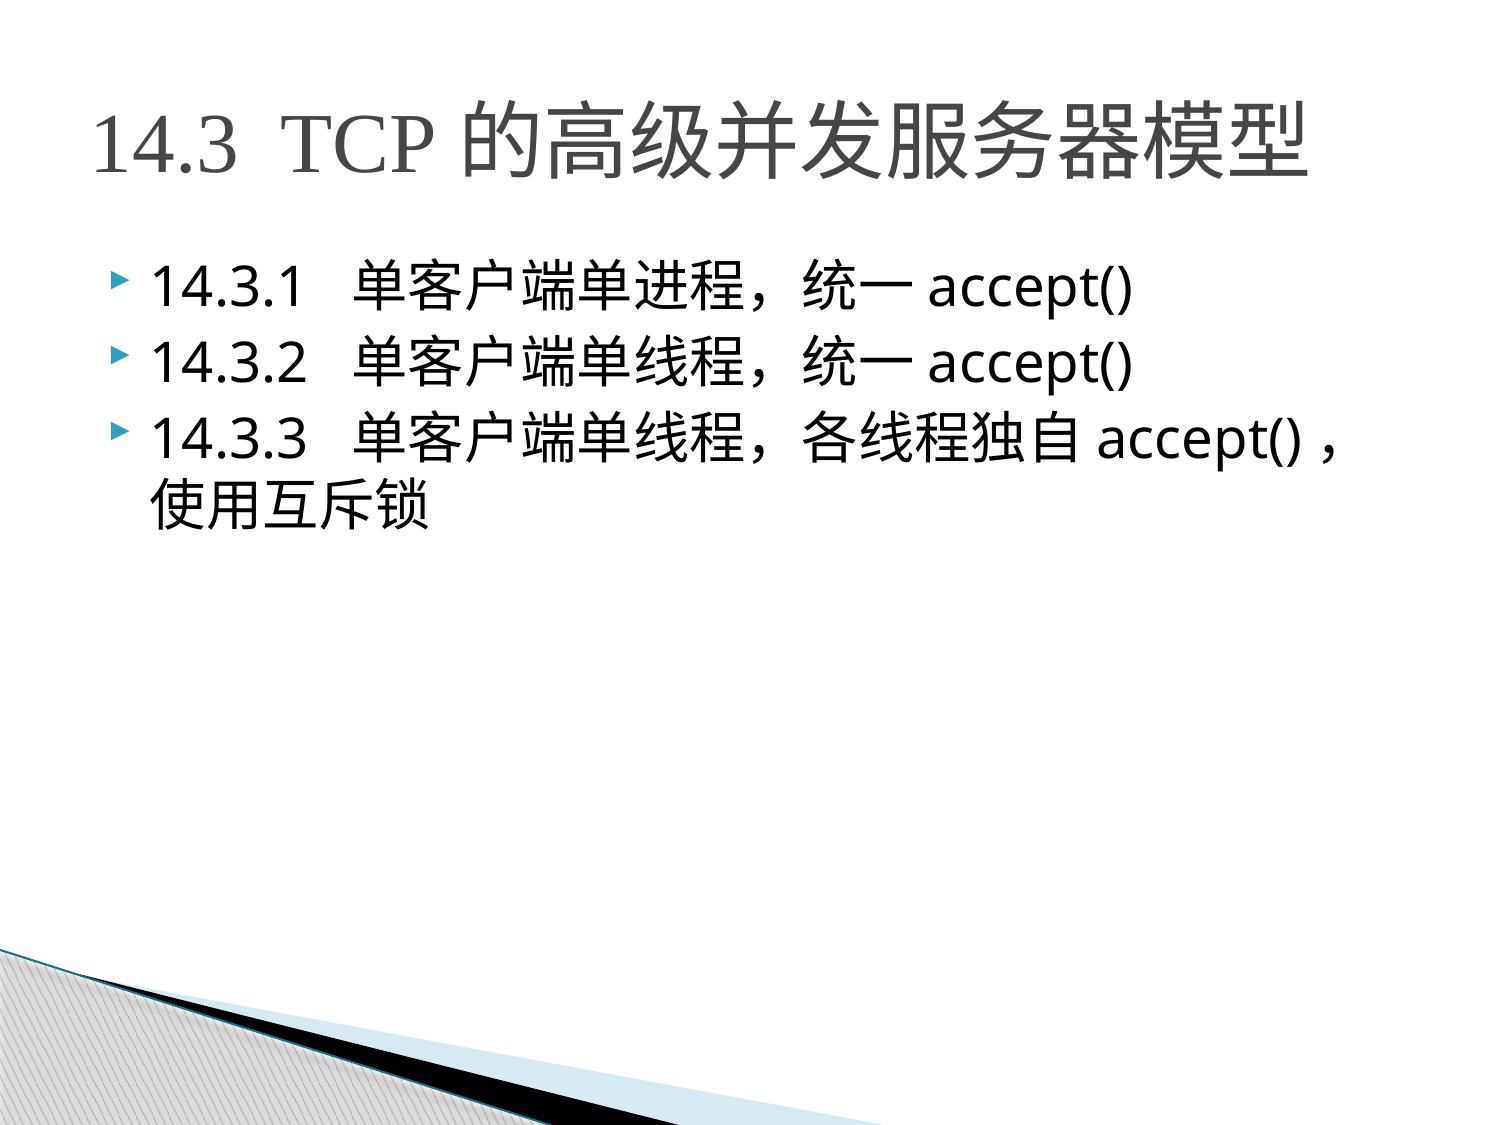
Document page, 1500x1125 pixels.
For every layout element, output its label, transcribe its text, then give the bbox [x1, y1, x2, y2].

title 14.3 TCP的高级并发服务器模型 [75, 45, 1425, 233]
list 14.3.1 单客户端单进程，统一accept() 14.3.2 单客户端单线程，统一accept() 14.3.3 单客户端单线程，各线程独自accept()，使用互斥锁 [75, 243, 1425, 986]
